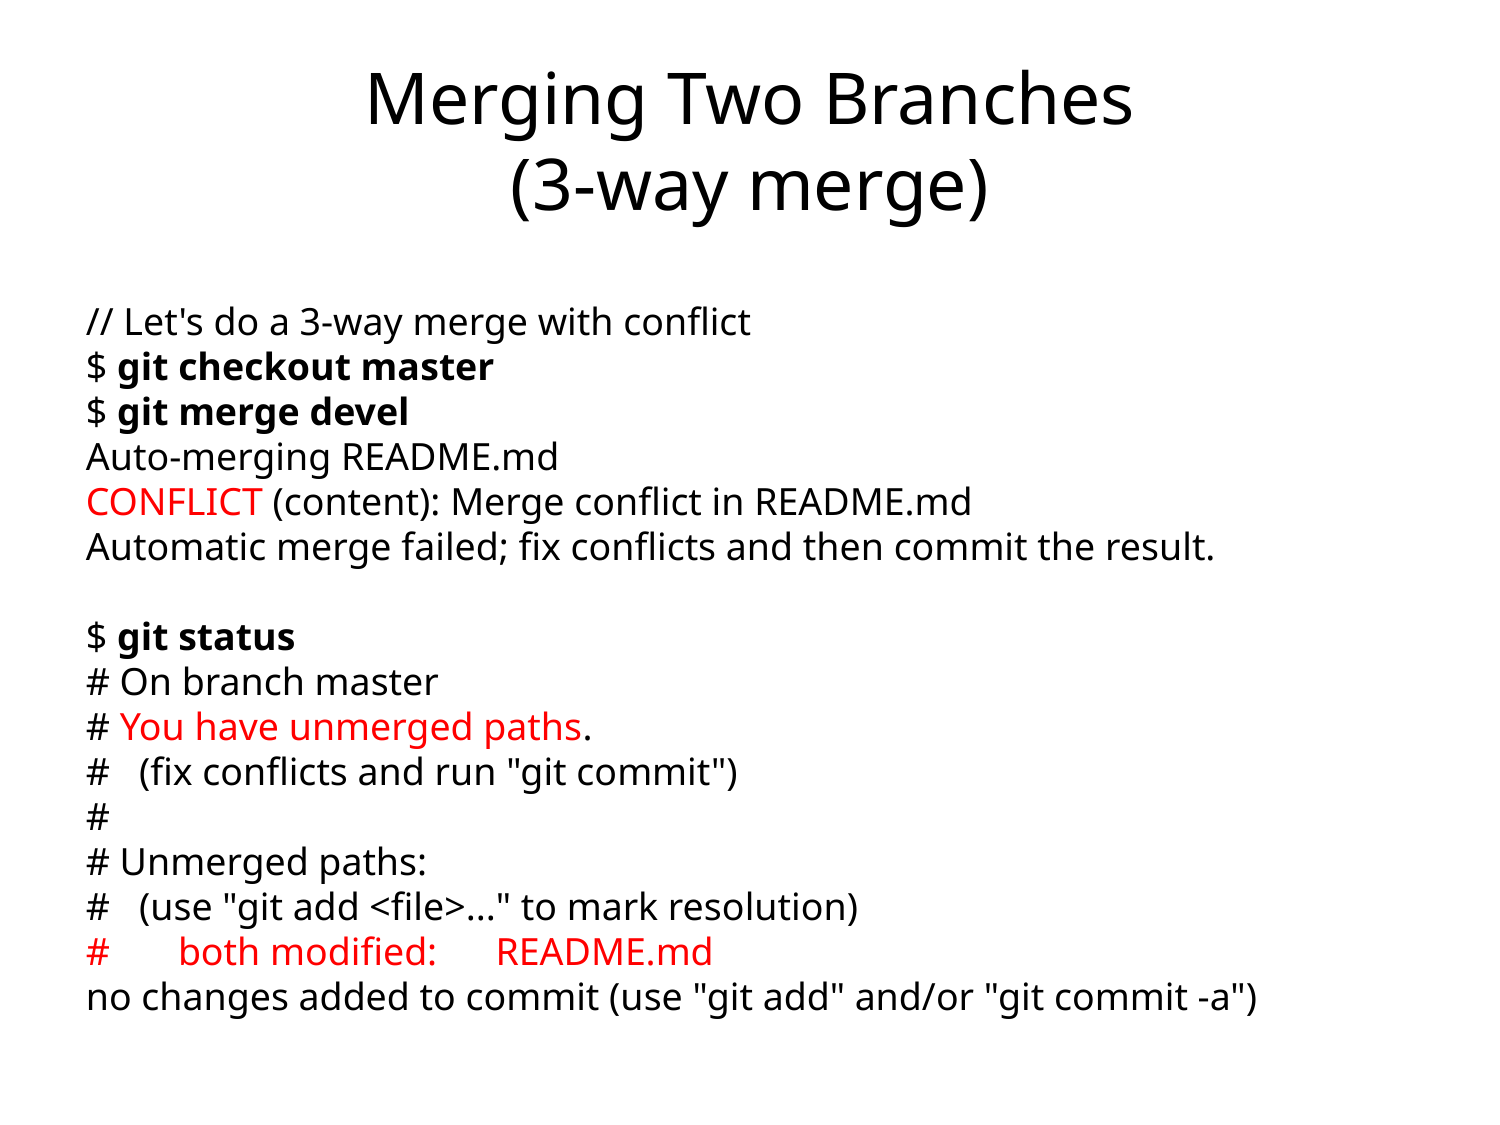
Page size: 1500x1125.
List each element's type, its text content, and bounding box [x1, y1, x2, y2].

text_box // Let's do a 3-way merge with conflict $ git checkout master $ git merge devel Auto-merging README.md CONFLICT (content): Merge conflict in README.md Automatic merge failed; fix conflicts and then commit the result. $ git status # On branch master # You have unmerged paths. # (fix conflicts and run "git commit") # # Unmerged paths: # (use "git add <file>..." to mark resolution) # both modified: README.md no changes added to commit (use "git add" and/or "git commit -a") [70, 290, 1273, 1026]
title Merging Two Branches (3-way merge) [75, 45, 1425, 233]
